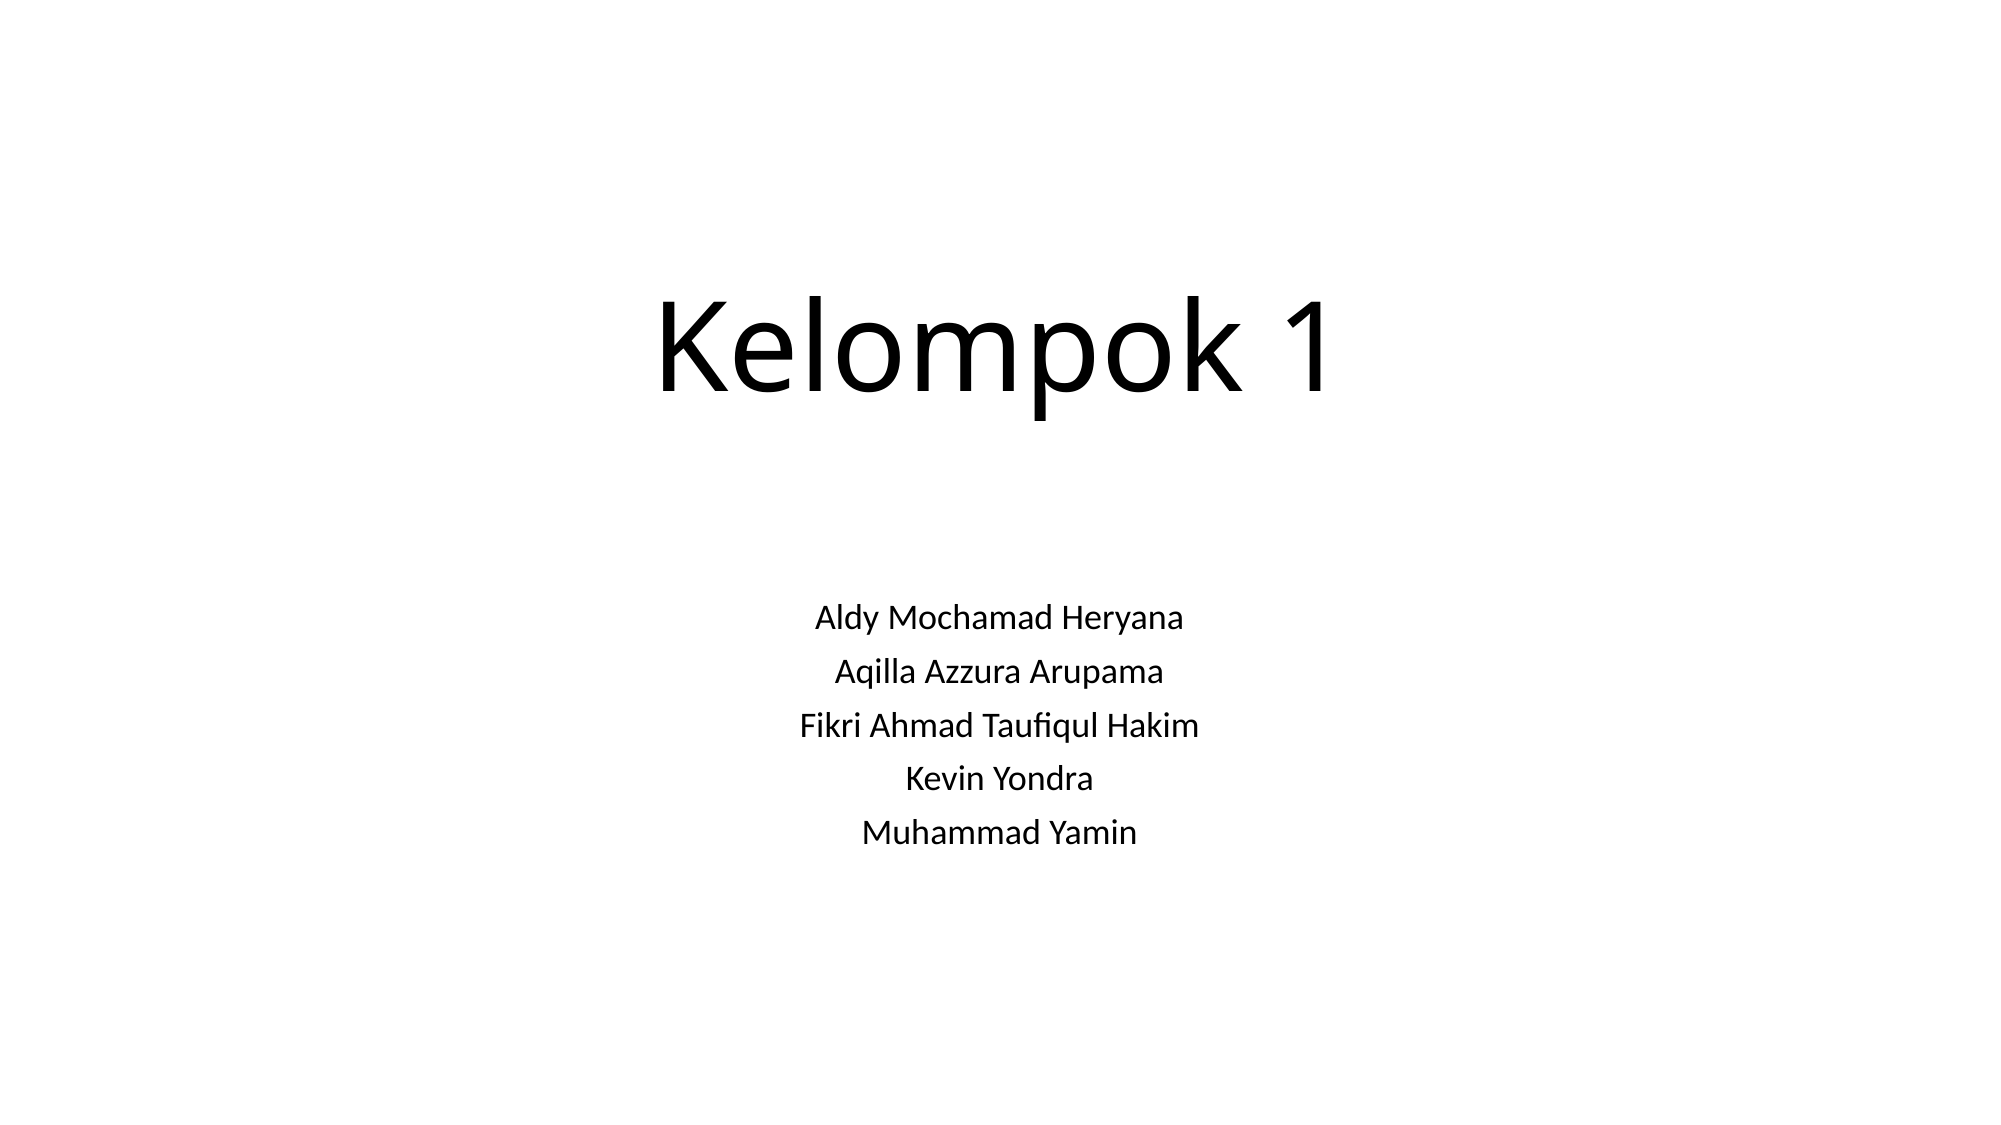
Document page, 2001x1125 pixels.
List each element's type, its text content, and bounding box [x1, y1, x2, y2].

subtitle Aldy Mochamad Heryana Aqilla Azzura Arupama Fikri Ahmad Taufiqul Hakim Kevin Yondra Muhammad Yamin [249, 590, 1750, 863]
title Kelompok 1 [249, 184, 1750, 576]
